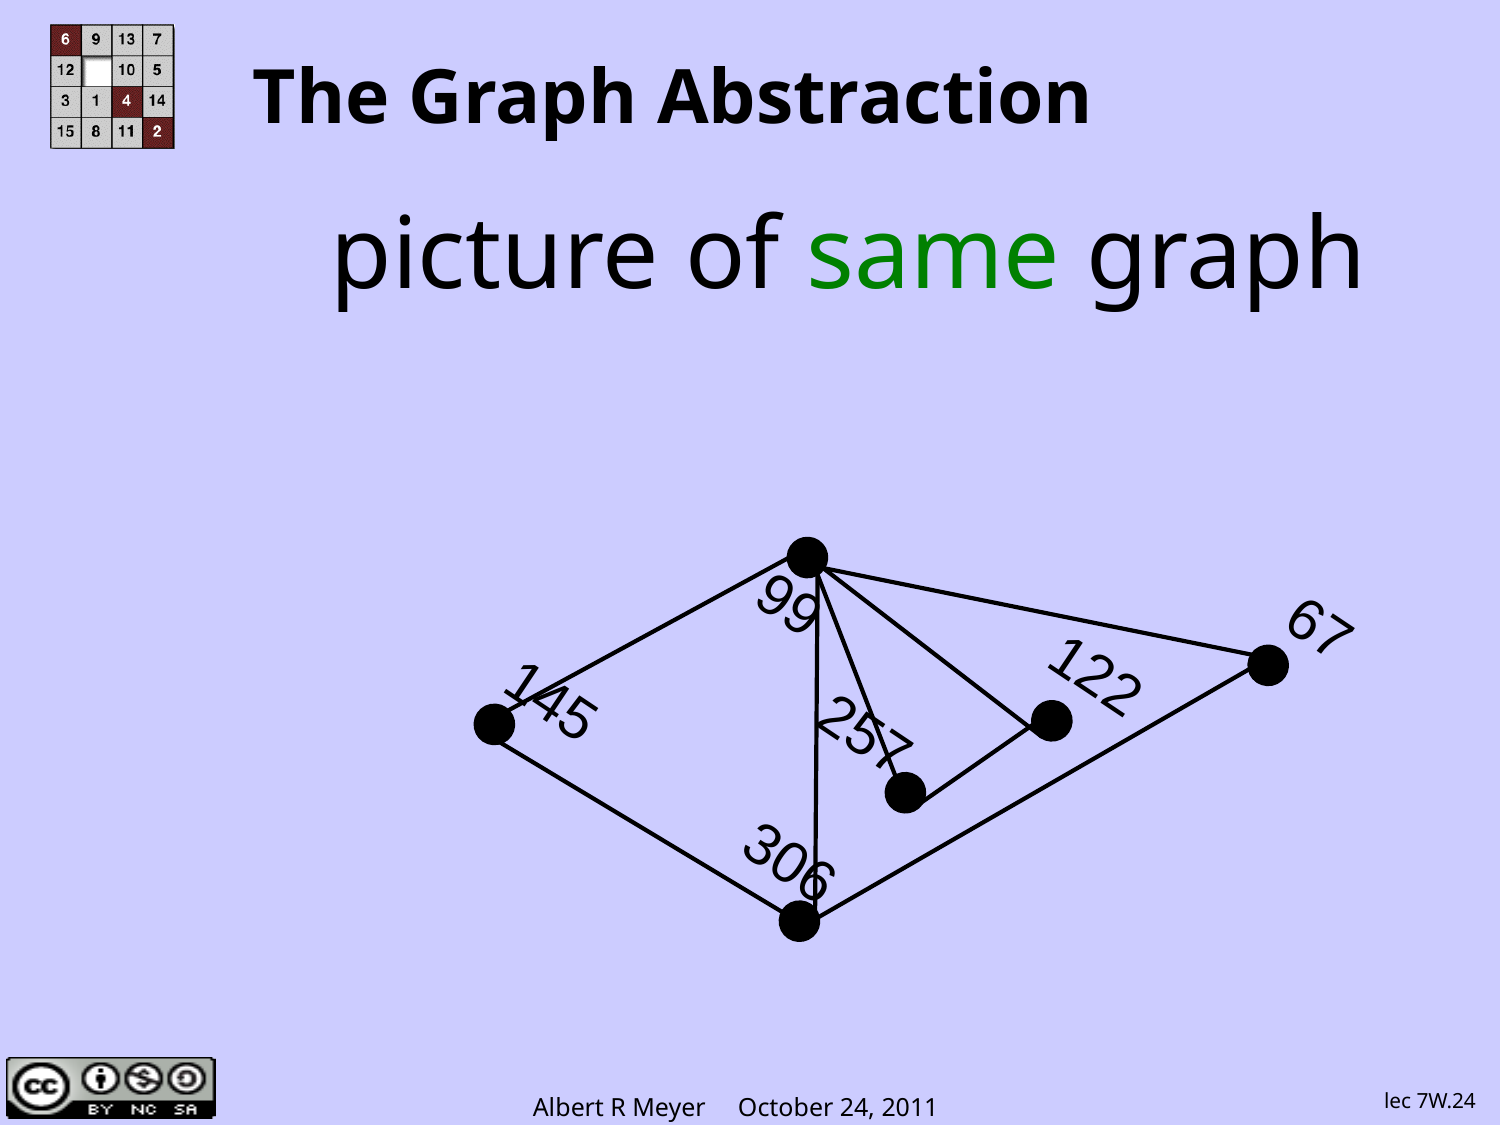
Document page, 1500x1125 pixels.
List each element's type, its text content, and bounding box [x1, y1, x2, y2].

slide_number lec 7W.24 [1247, 1079, 1491, 1121]
picture [50, 24, 175, 149]
picture [6, 1057, 216, 1119]
text_box picture of same graph [315, 180, 1382, 316]
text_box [567, 368, 1277, 973]
title The Graph Abstraction [237, 0, 1476, 188]
